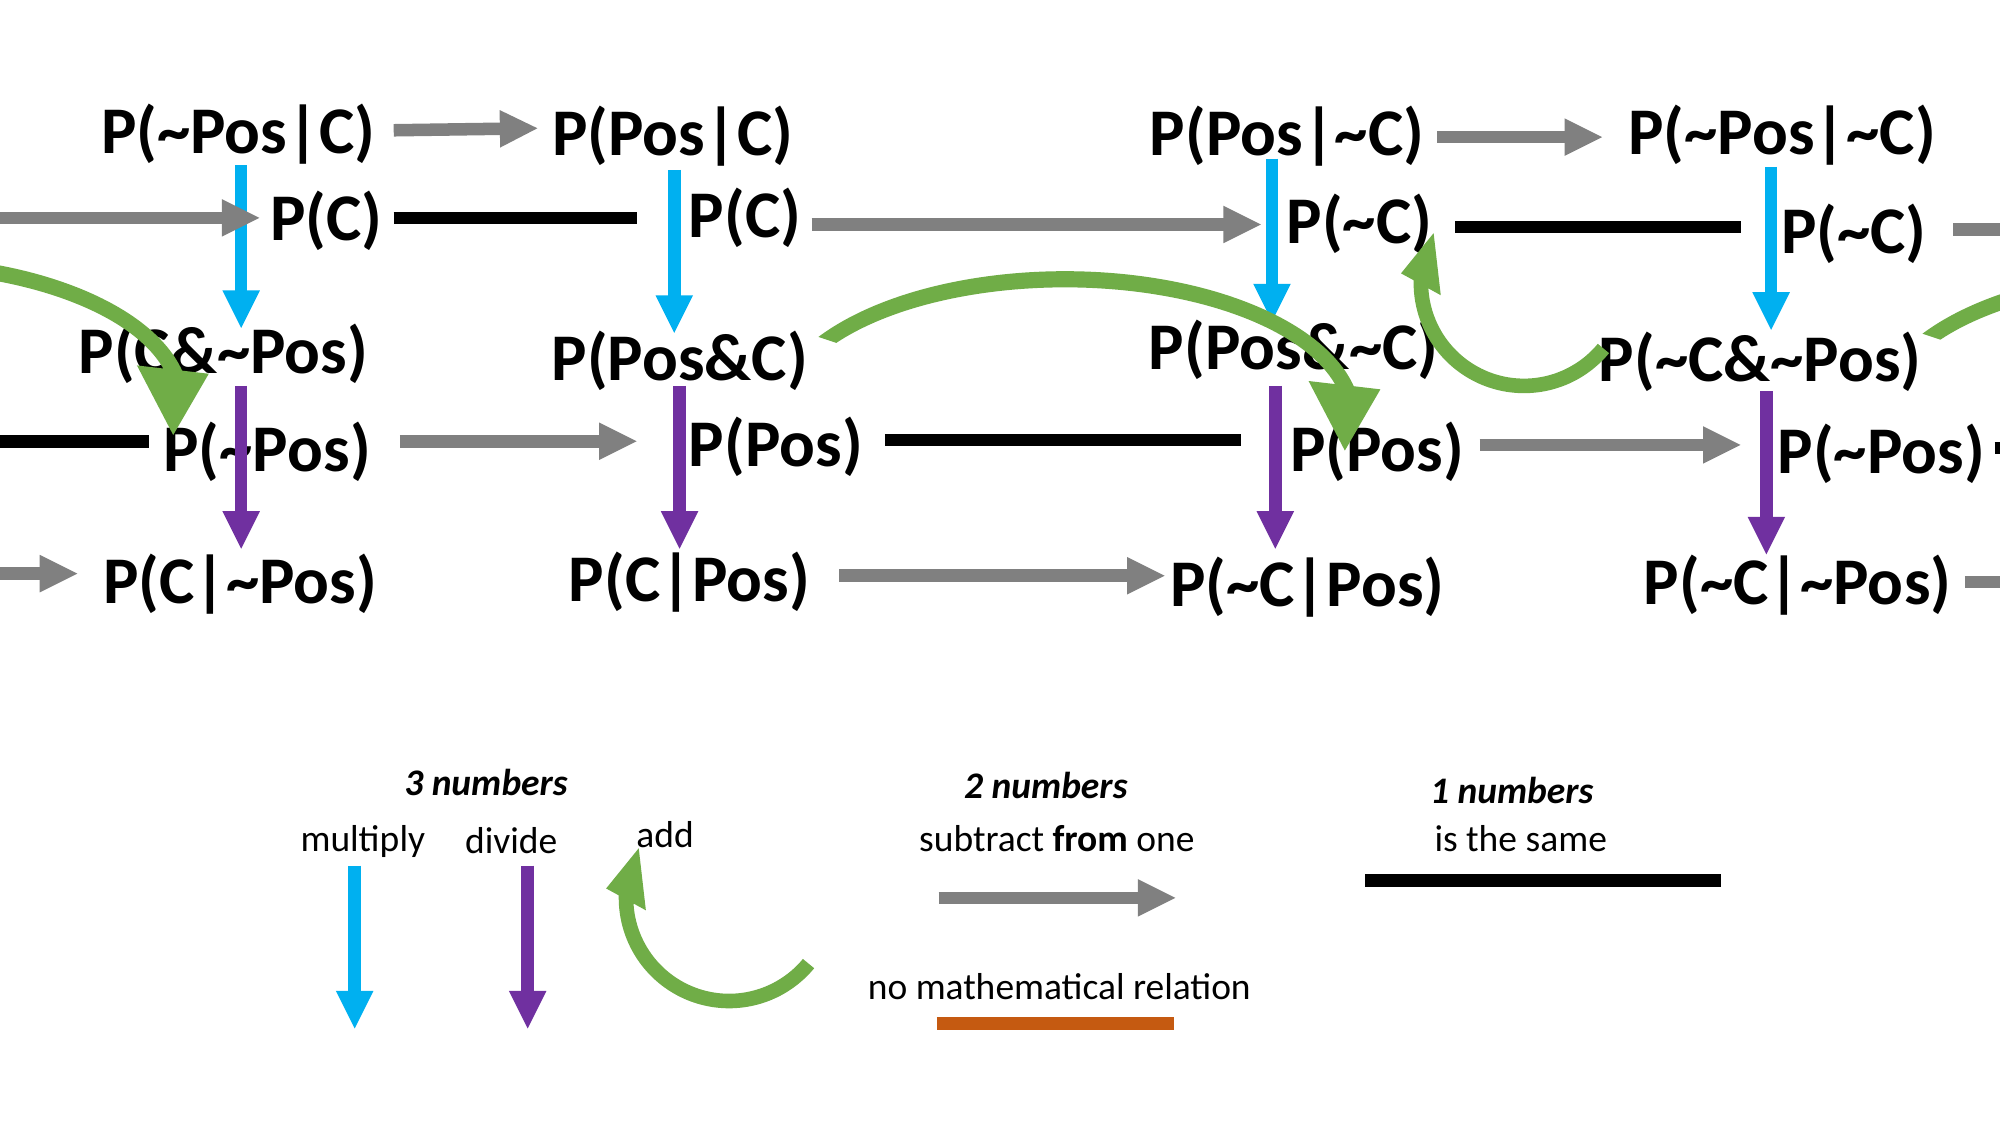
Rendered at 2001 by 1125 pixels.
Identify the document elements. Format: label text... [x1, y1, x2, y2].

text_box P(Pos|C) [537, 80, 840, 176]
text_box P(Pos|~C) [1135, 80, 1513, 176]
text_box 3 numbers [389, 750, 583, 810]
text_box P(C|~Pos) [88, 529, 469, 625]
text_box P(Pos) [686, 392, 1020, 487]
text_box [0, 264, 211, 438]
text_box [604, 863, 816, 1010]
text_box P(Pos&~C) [1277, 295, 1480, 391]
text_box P(~Pos) [148, 396, 235, 492]
text_box 1 numbers [1415, 758, 1609, 818]
text_box P(C|Pos) [554, 527, 857, 623]
text_box P(~C|Pos) [1155, 532, 1502, 627]
text_box P(~C&~Pos) [1584, 306, 1965, 402]
text_box P(Pos) [1282, 396, 1621, 492]
text_box P(C&~Pos) [108, 299, 445, 395]
text_box no mathematical relation [853, 954, 1267, 1060]
text_box 2 numbers [949, 753, 1143, 814]
text_box is the same [1419, 806, 1623, 866]
text_box P(C) [255, 166, 634, 262]
text_box P(~C) [1777, 178, 2000, 274]
text_box P(C&~Pos) [64, 301, 159, 395]
text_box P(~Pos) [247, 396, 530, 492]
text_box P(~C) [1278, 169, 1650, 265]
text_box P(~Pos|~C) [1613, 80, 1960, 176]
text_box divide [450, 810, 573, 869]
text_box P(Pos&C) [536, 306, 840, 402]
text_box P(C) [674, 163, 1052, 259]
text_box add [621, 802, 710, 863]
text_box [1920, 293, 2000, 341]
text_box P(~Pos) [1773, 399, 2000, 494]
text_box subtract from one [904, 806, 1210, 866]
text_box multiply [285, 806, 441, 866]
text_box P(~C|~Pos) [1629, 530, 1976, 626]
text_box [816, 270, 1383, 453]
text_box [1399, 230, 1611, 395]
text_box P(Pos&~C) [1134, 295, 1331, 391]
text_box P(~Pos|C) [86, 79, 433, 175]
